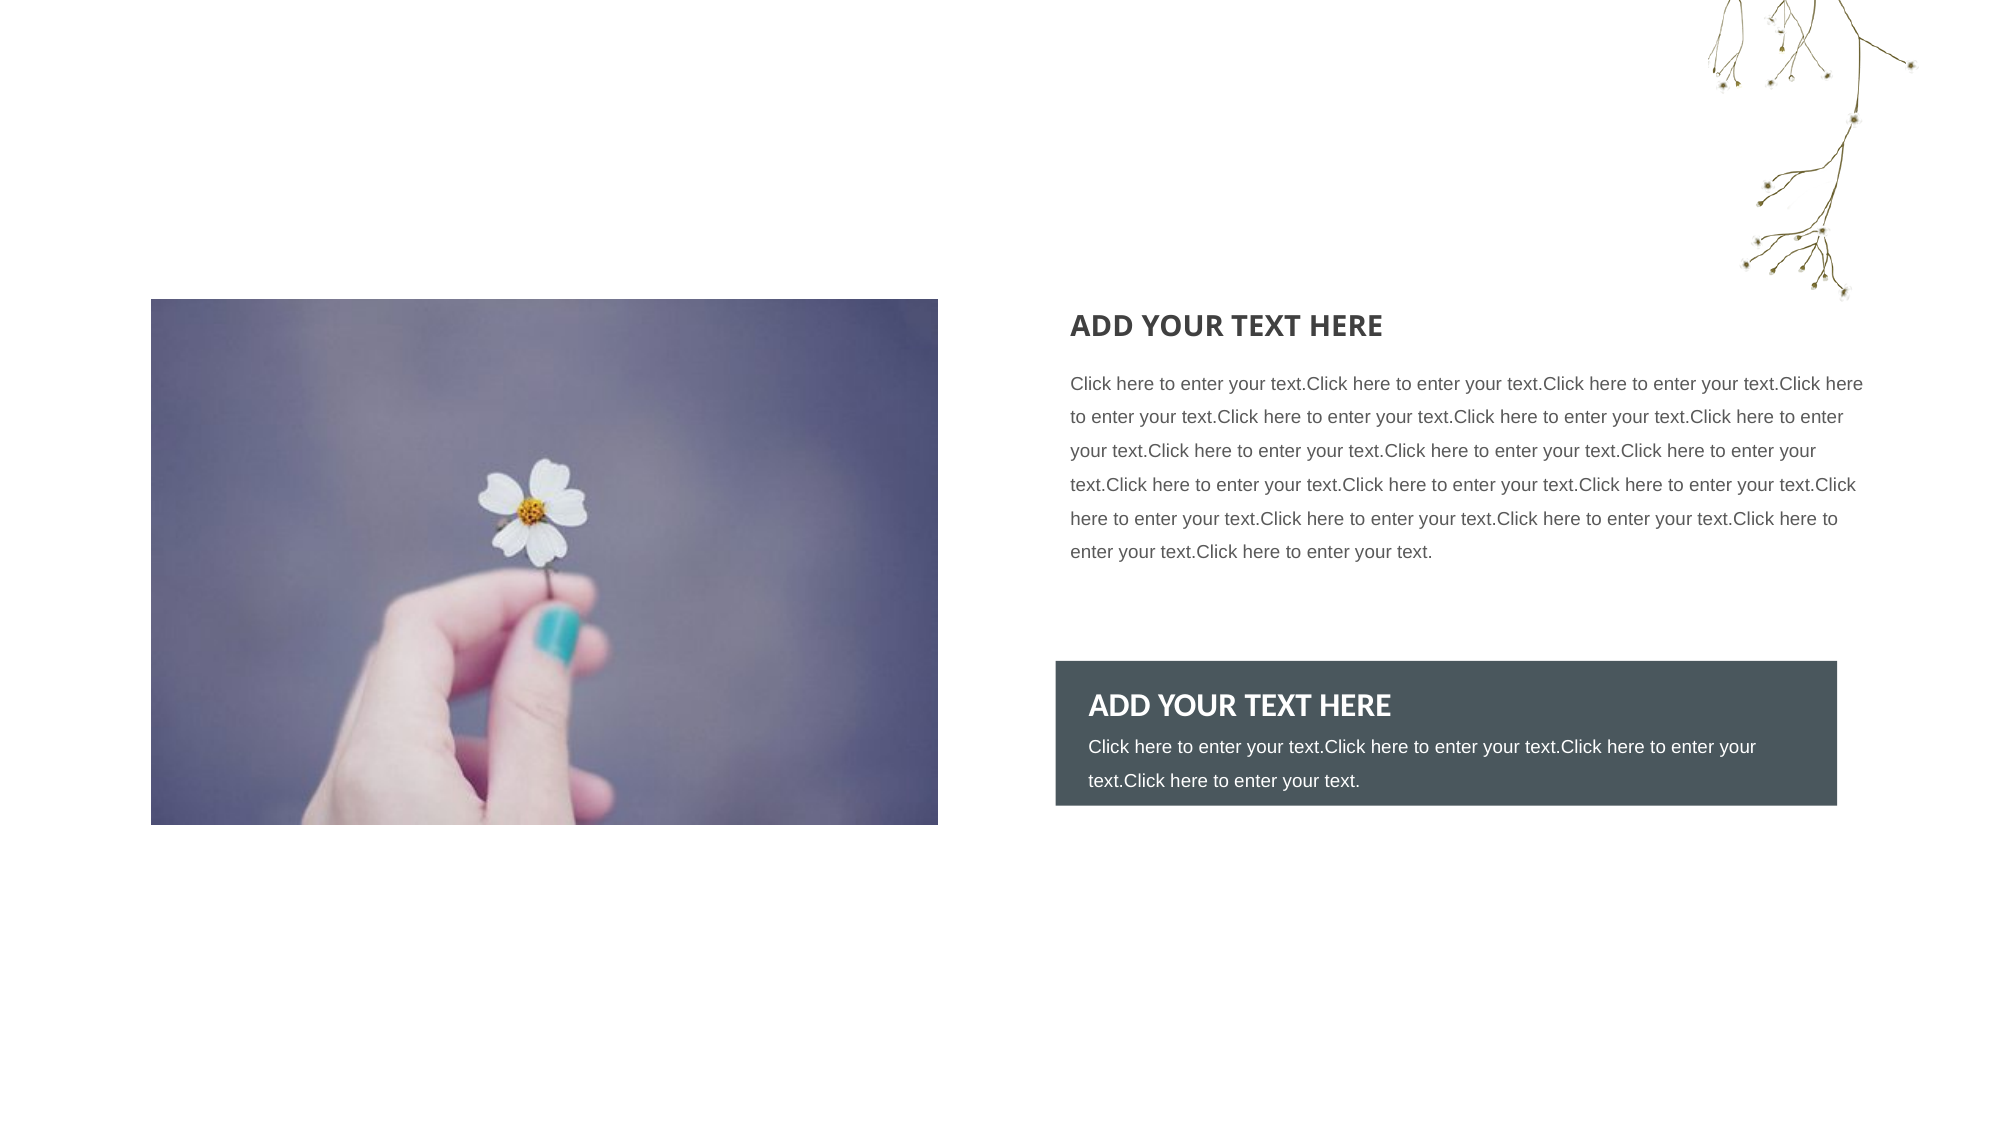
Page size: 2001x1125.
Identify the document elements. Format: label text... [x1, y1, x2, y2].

picture [1641, 0, 1952, 319]
picture [151, 299, 938, 825]
text_box Click here to enter your text.Click here to enter your text.Click here to enter your text.Click here to enter your text.Click here to enter your text.Click here to enter your text.Click here to enter your text.Click here to enter your text.Click here to enter your text.Click here to enter your text.Click here to enter your text.Click here to enter your text.Click here to enter your text.Click here to enter your text.Click here to enter your text.Click here to enter your text.Click here to enter your text.Click here to enter your text. [1055, 352, 1890, 570]
text_box Click here to enter your text.Click here to enter your text.Click here to enter your text.Click here to enter your text. [1073, 716, 1795, 799]
text_box ADD YOUR TEXT HERE [1073, 675, 1407, 716]
text_box [1055, 660, 1838, 807]
text_box ADD YOUR TEXT HERE [1055, 300, 1529, 350]
